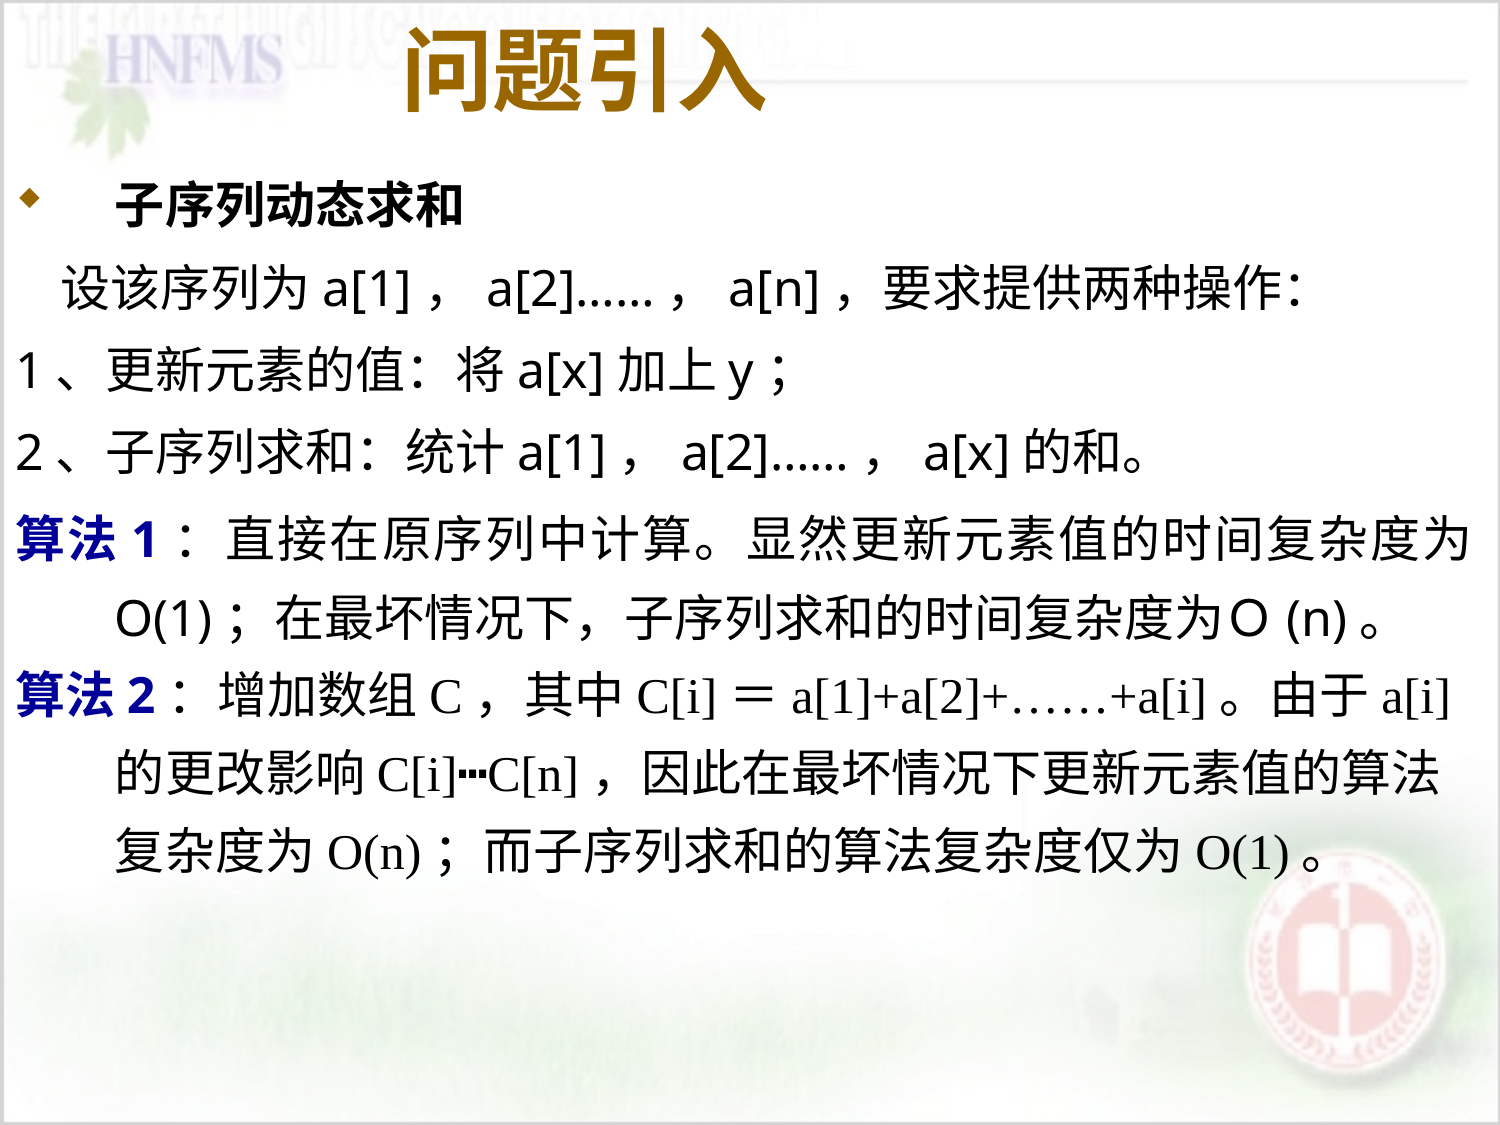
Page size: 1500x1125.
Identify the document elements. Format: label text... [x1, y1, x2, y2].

title 问题引入 [312, 0, 857, 136]
list 子序列动态求和 设该序列为a[1]，a[2]……，a[n]，要求提供两种操作： 1、更新元素的值：将a[x]加上y； 2、子序列求和：统计a[1]，a[2]……，a[x]的和。 算法1：直接在原序列中计算。显然更新元素值的时间复杂度为O(1)；在最坏情况下，子序列求和的时间复杂度为Ｏ(n)。 算法2：增加数组C，其中C[i]＝a[1]+a[2]+……+a[i]。由于a[i]的更改影响C[i]┅C[n]，因此在最坏情况下更新元素值的算法复杂度为O(n)；而子序列求和的算法复杂度仅为O(1)。 [0, 172, 1500, 1125]
